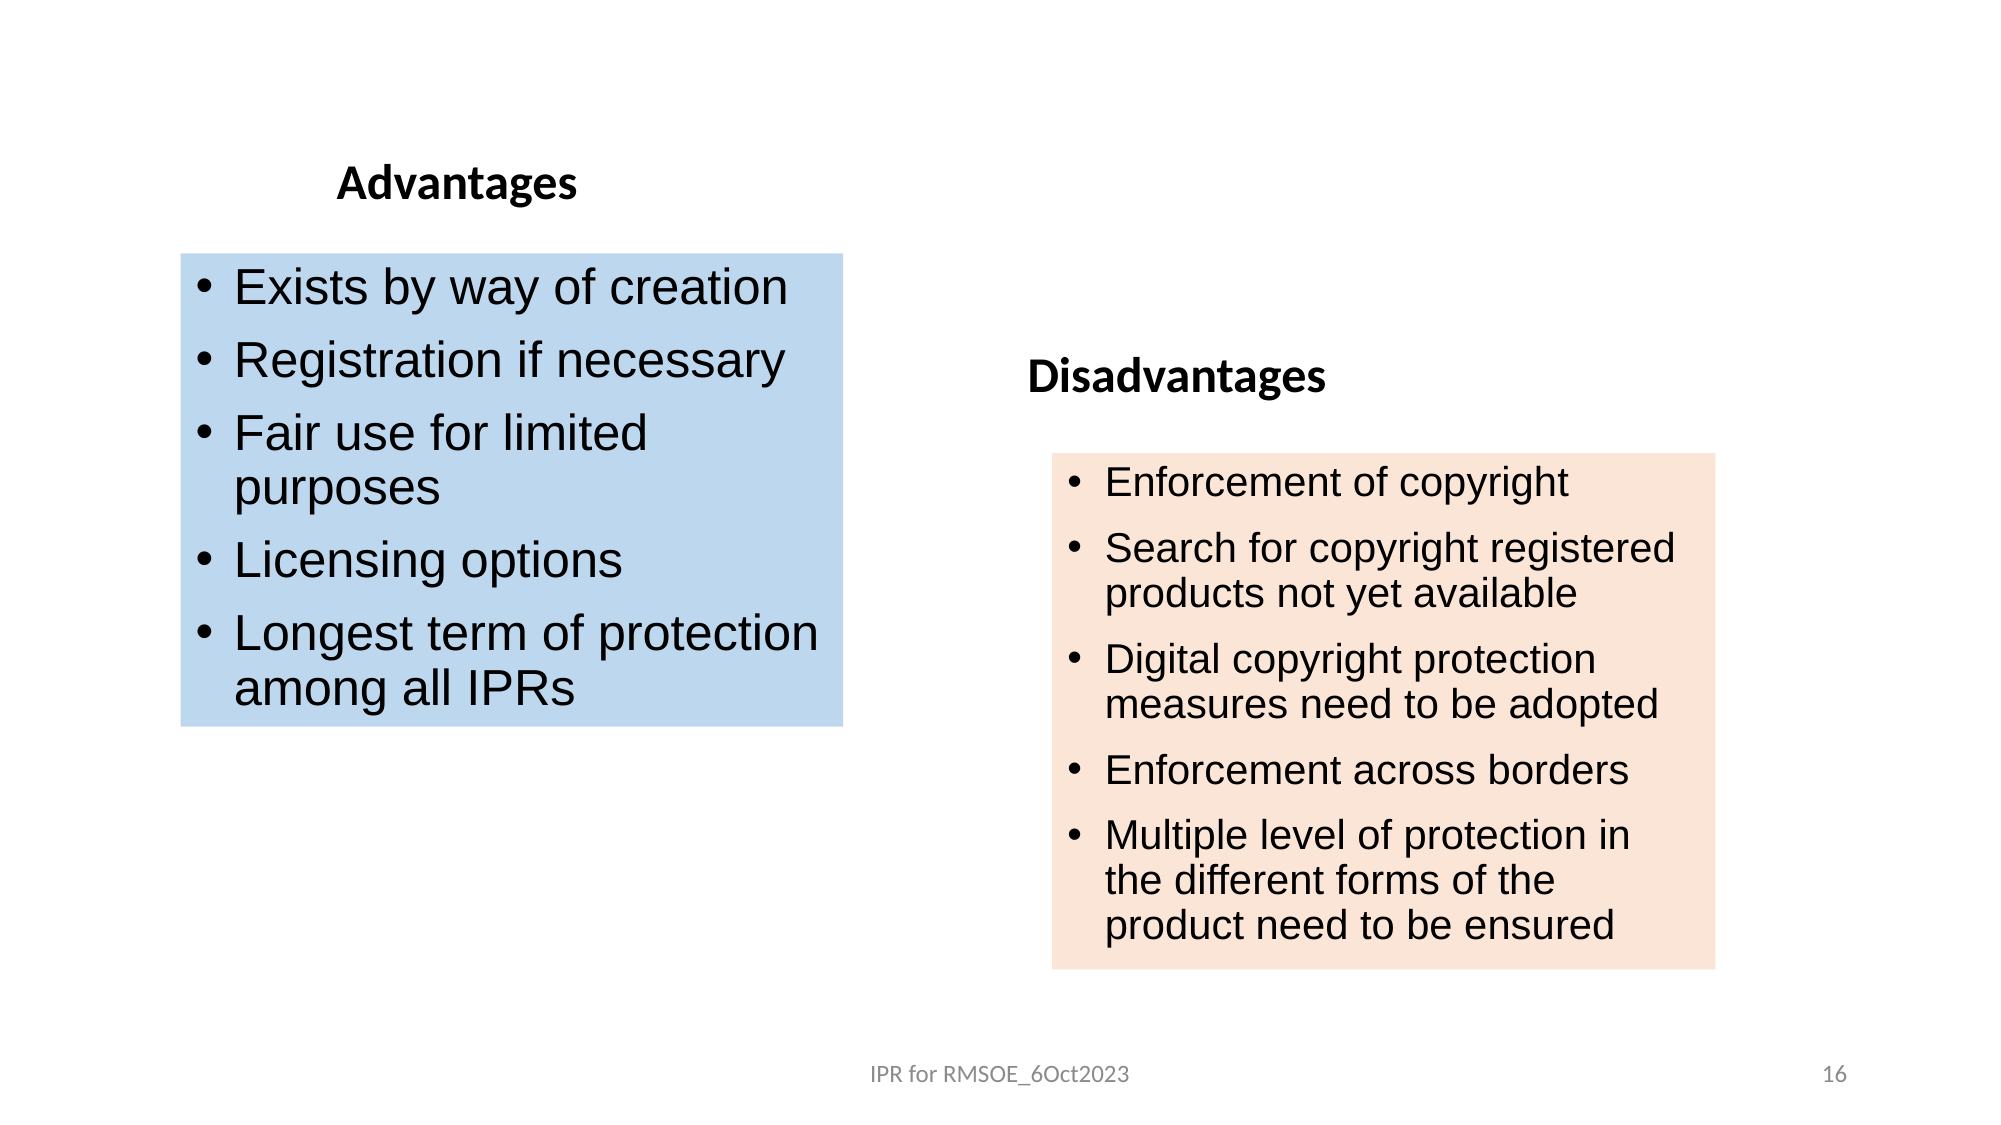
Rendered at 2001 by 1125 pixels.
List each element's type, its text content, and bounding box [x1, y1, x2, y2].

list Enforcement of copyright Search for copyright registered products not yet available Digital copyright protection measures need to be adopted Enforcement across borders Multiple level of protection in the different forms of the product need to be ensured [1052, 453, 1716, 970]
footer IPR for RMSOE_6Oct2023 [662, 1042, 1338, 1103]
list Exists by way of creation Registration if necessary Fair use for limited purposes Licensing options Longest term of protection among all IPRs [180, 253, 844, 727]
slide_number 16 [1412, 1042, 1863, 1103]
list Disadvantages [1012, 275, 1863, 411]
list Advantages [321, 112, 985, 218]
